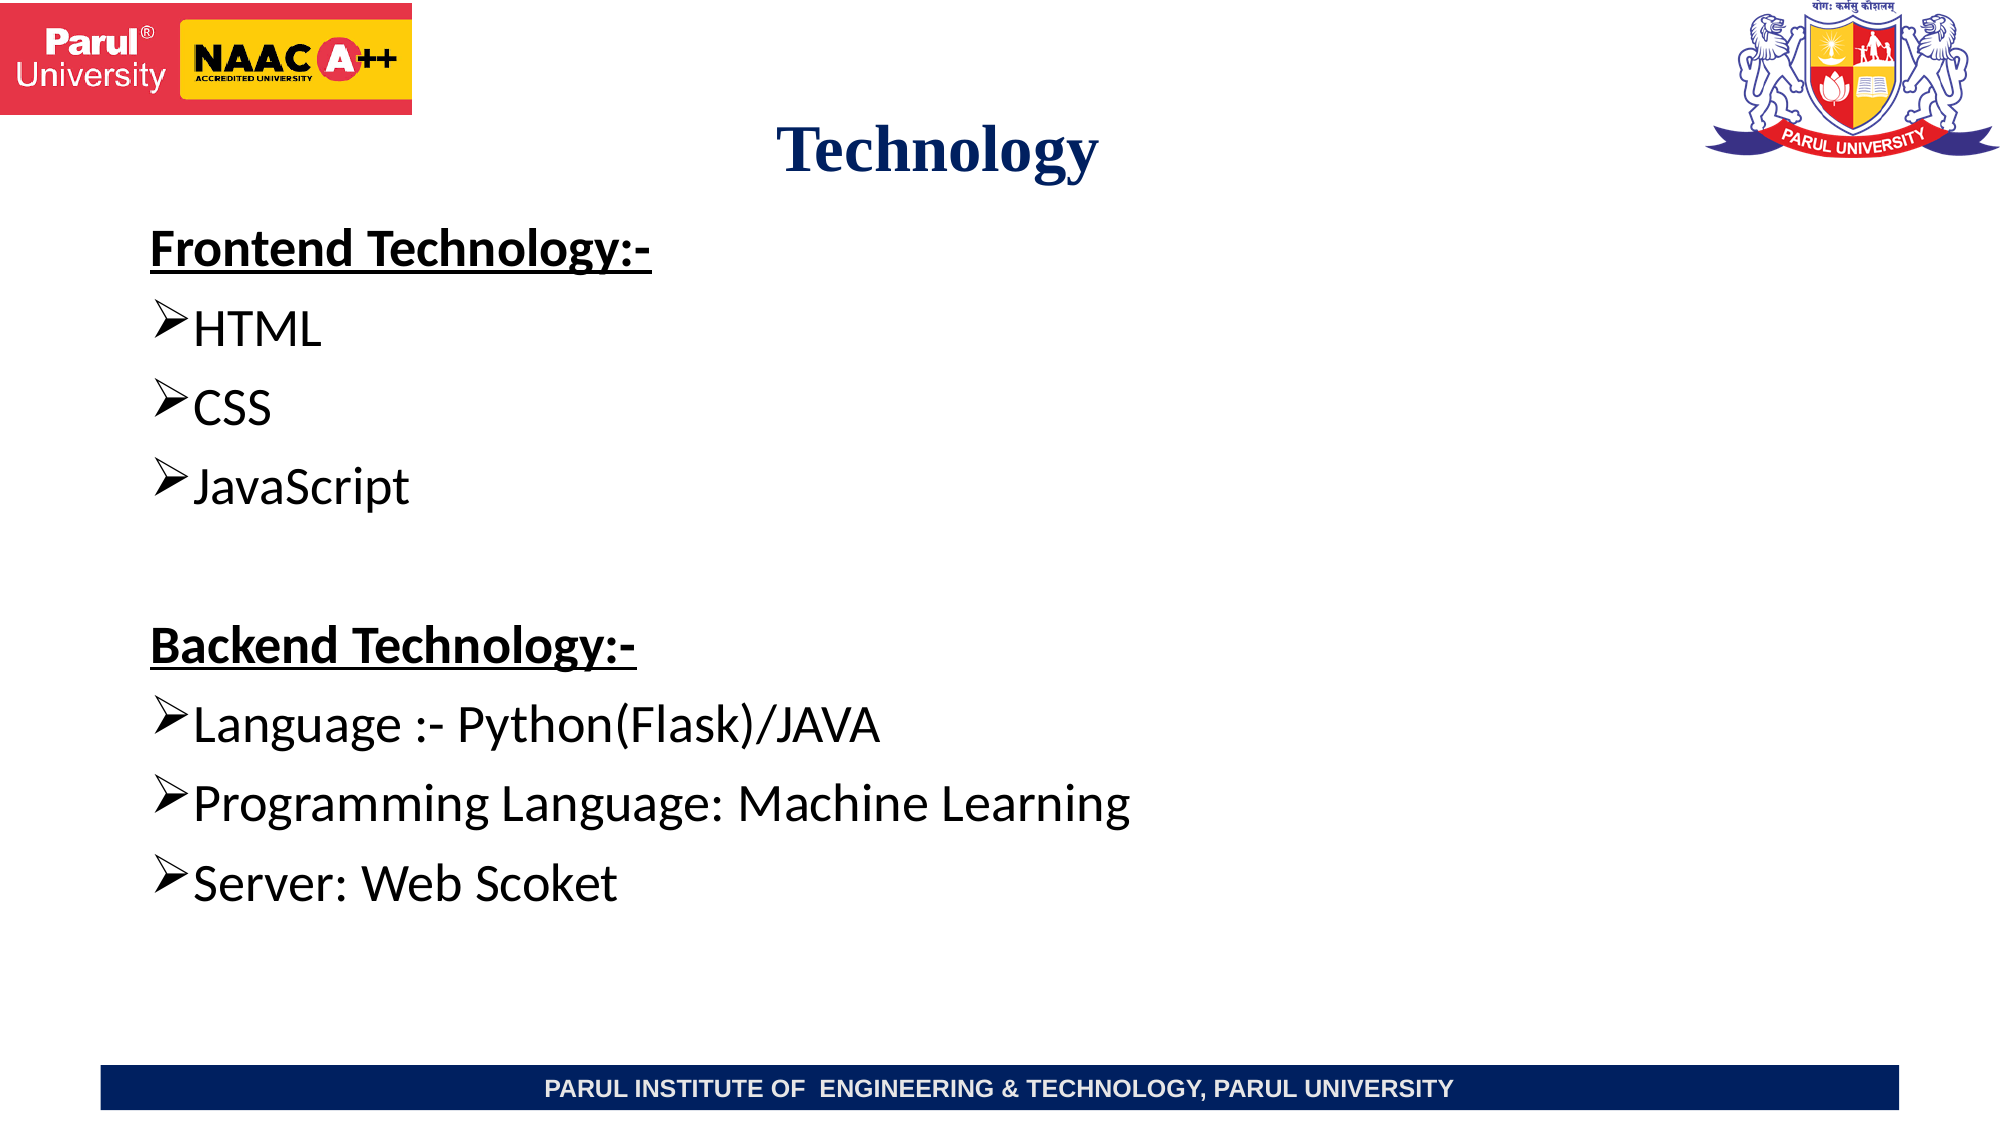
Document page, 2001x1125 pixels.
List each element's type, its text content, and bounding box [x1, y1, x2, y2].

text_box PARUL INSTITUTE OF ENGINEERING & TECHNOLOGY, PARUL UNIVERSITY [100, 1065, 1900, 1111]
picture [1705, 0, 2000, 158]
list Frontend Technology:- HTML CSS JavaScript Backend Technology:- Language :- Python(Flask)/JAVA Programming Language: Machine Learning Server: Web Scoket [135, 212, 1900, 1025]
text_box Technology [761, 100, 1318, 200]
picture [0, 3, 412, 115]
